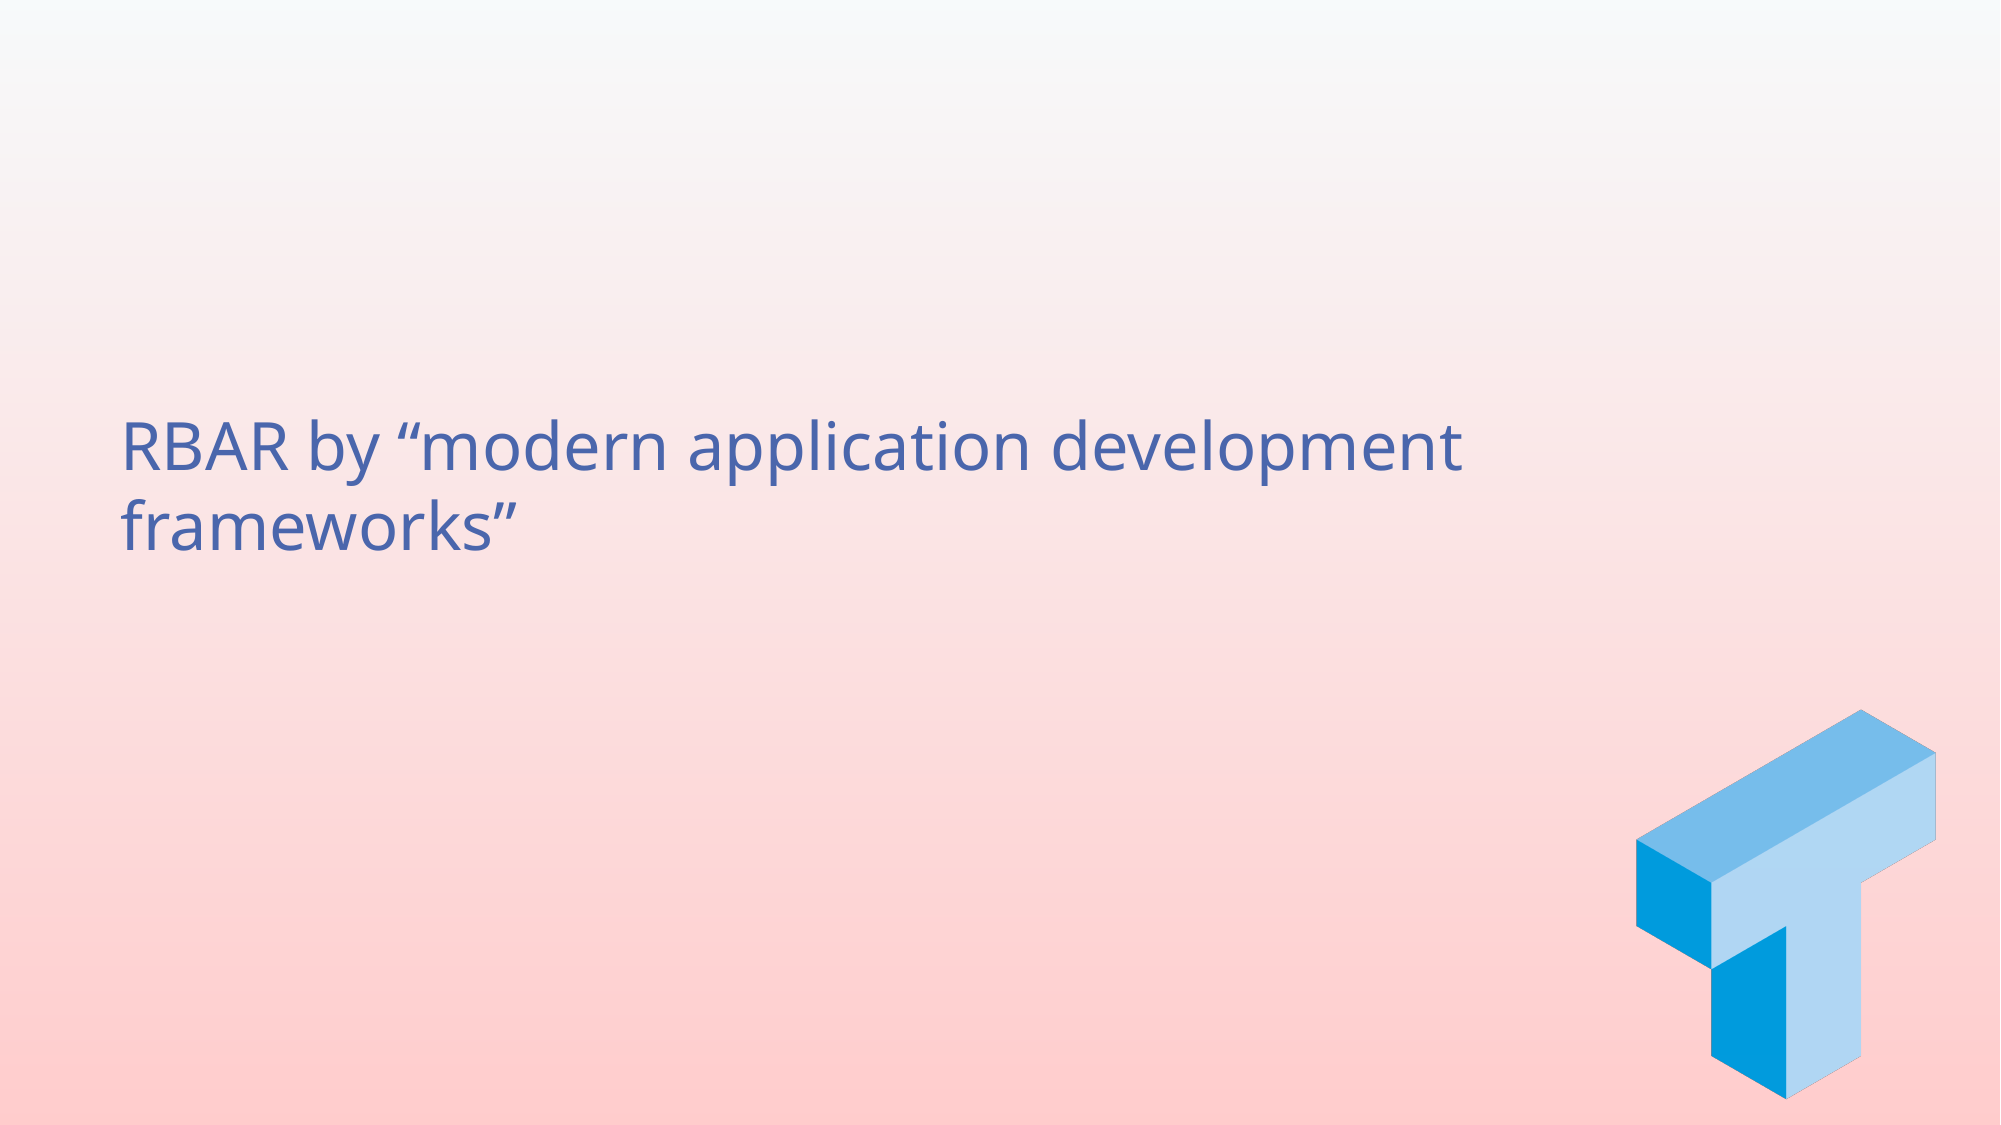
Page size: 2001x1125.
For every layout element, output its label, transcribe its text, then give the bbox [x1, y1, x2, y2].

picture [1599, 672, 2001, 1122]
title RBAR by “modern application development frameworks” [105, 301, 1856, 572]
